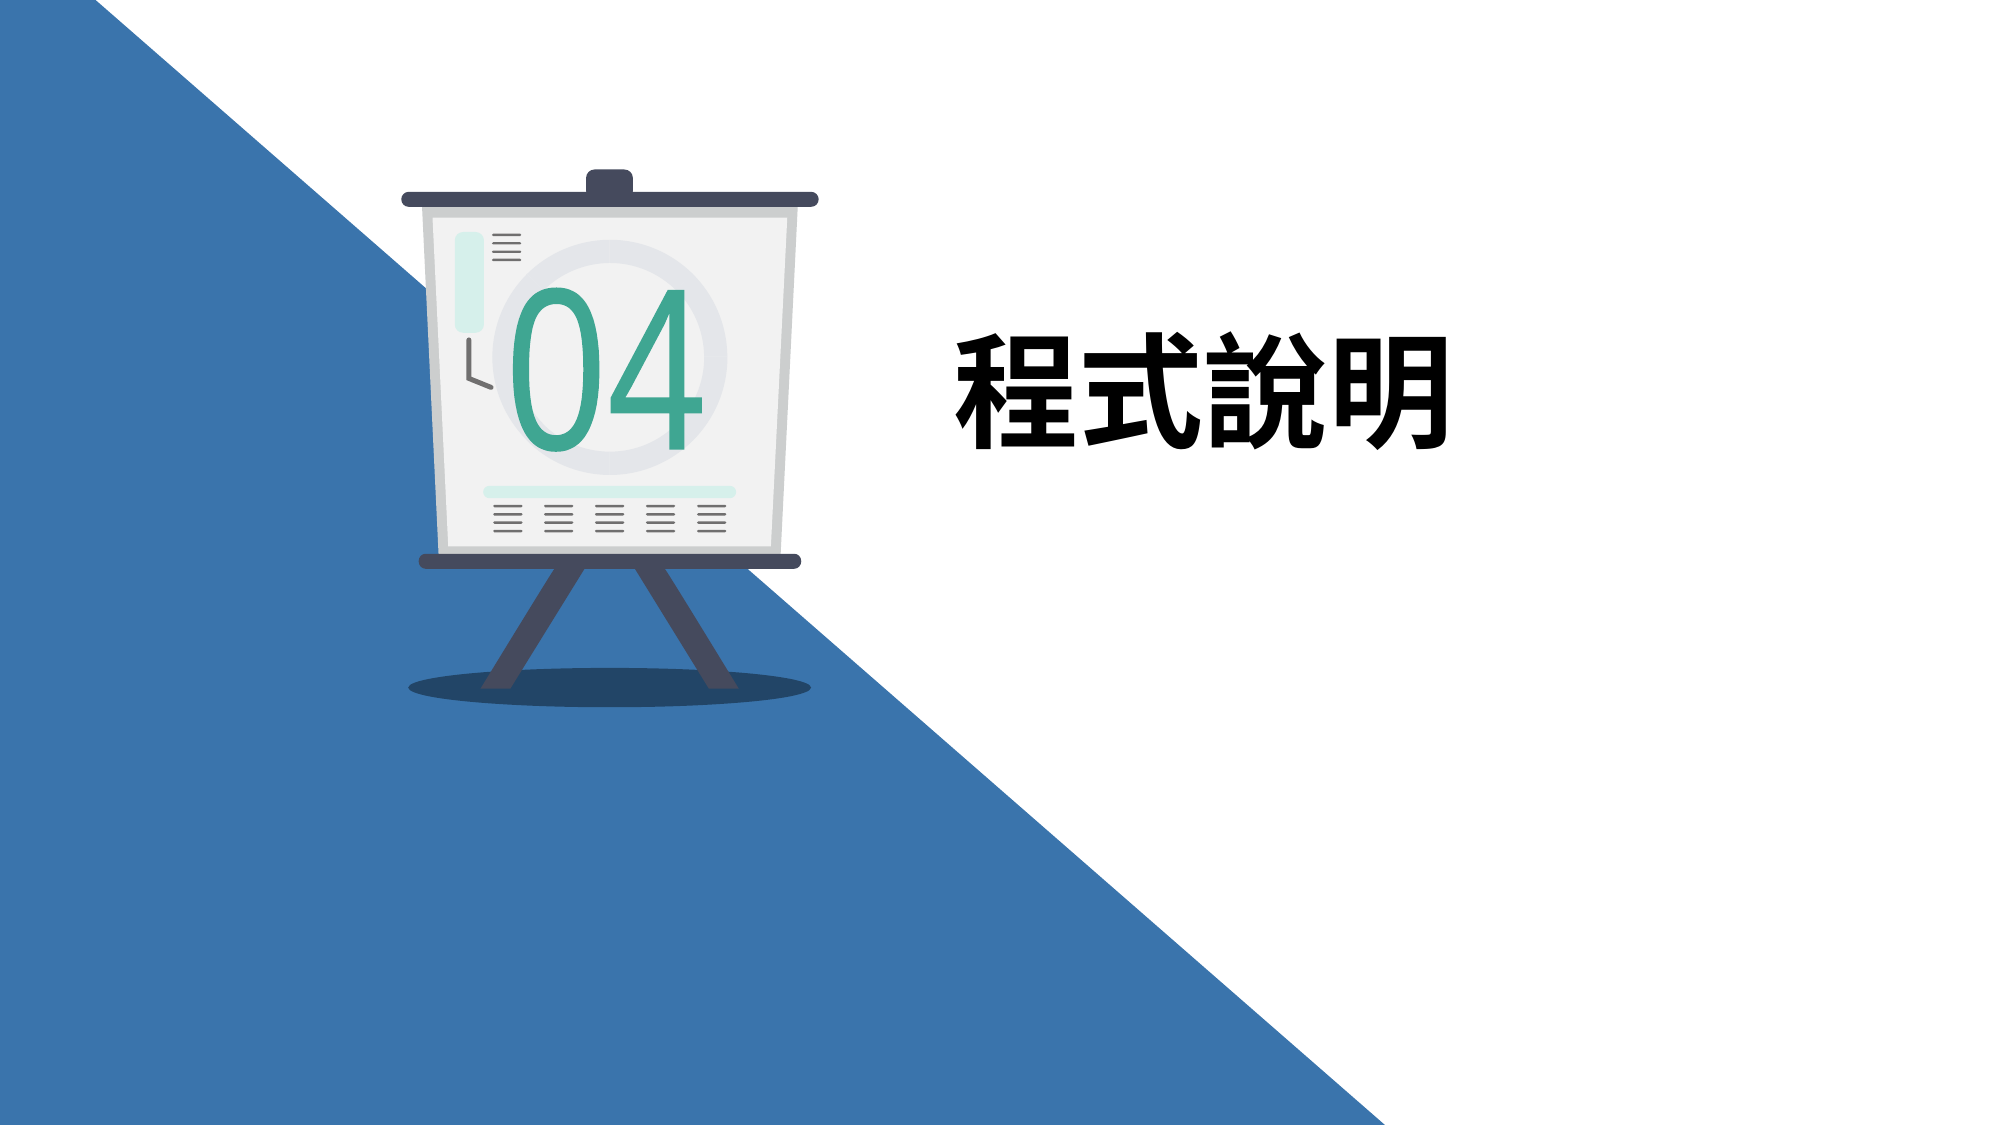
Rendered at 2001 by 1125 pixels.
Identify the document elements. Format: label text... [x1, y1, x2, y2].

title 程式說明 [938, 326, 1828, 474]
